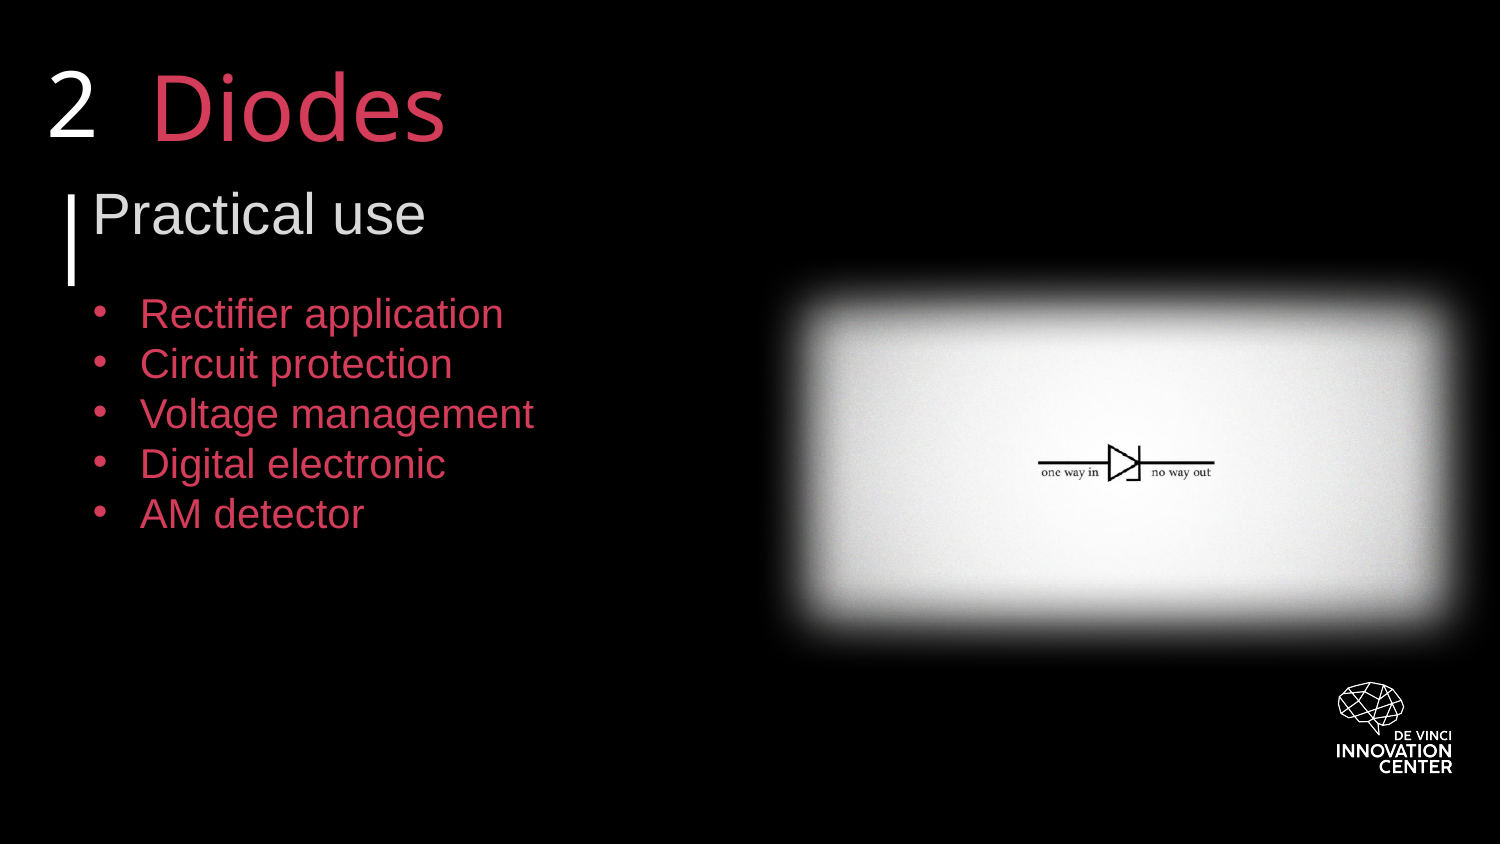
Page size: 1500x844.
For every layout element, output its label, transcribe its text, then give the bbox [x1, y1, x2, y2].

list 2| [12, 14, 144, 147]
picture [752, 252, 1500, 807]
text_box Practical use Rectifier application Circuit protection Voltage management Digital electronic AM detector [78, 169, 816, 785]
list Diodes [115, 18, 877, 166]
